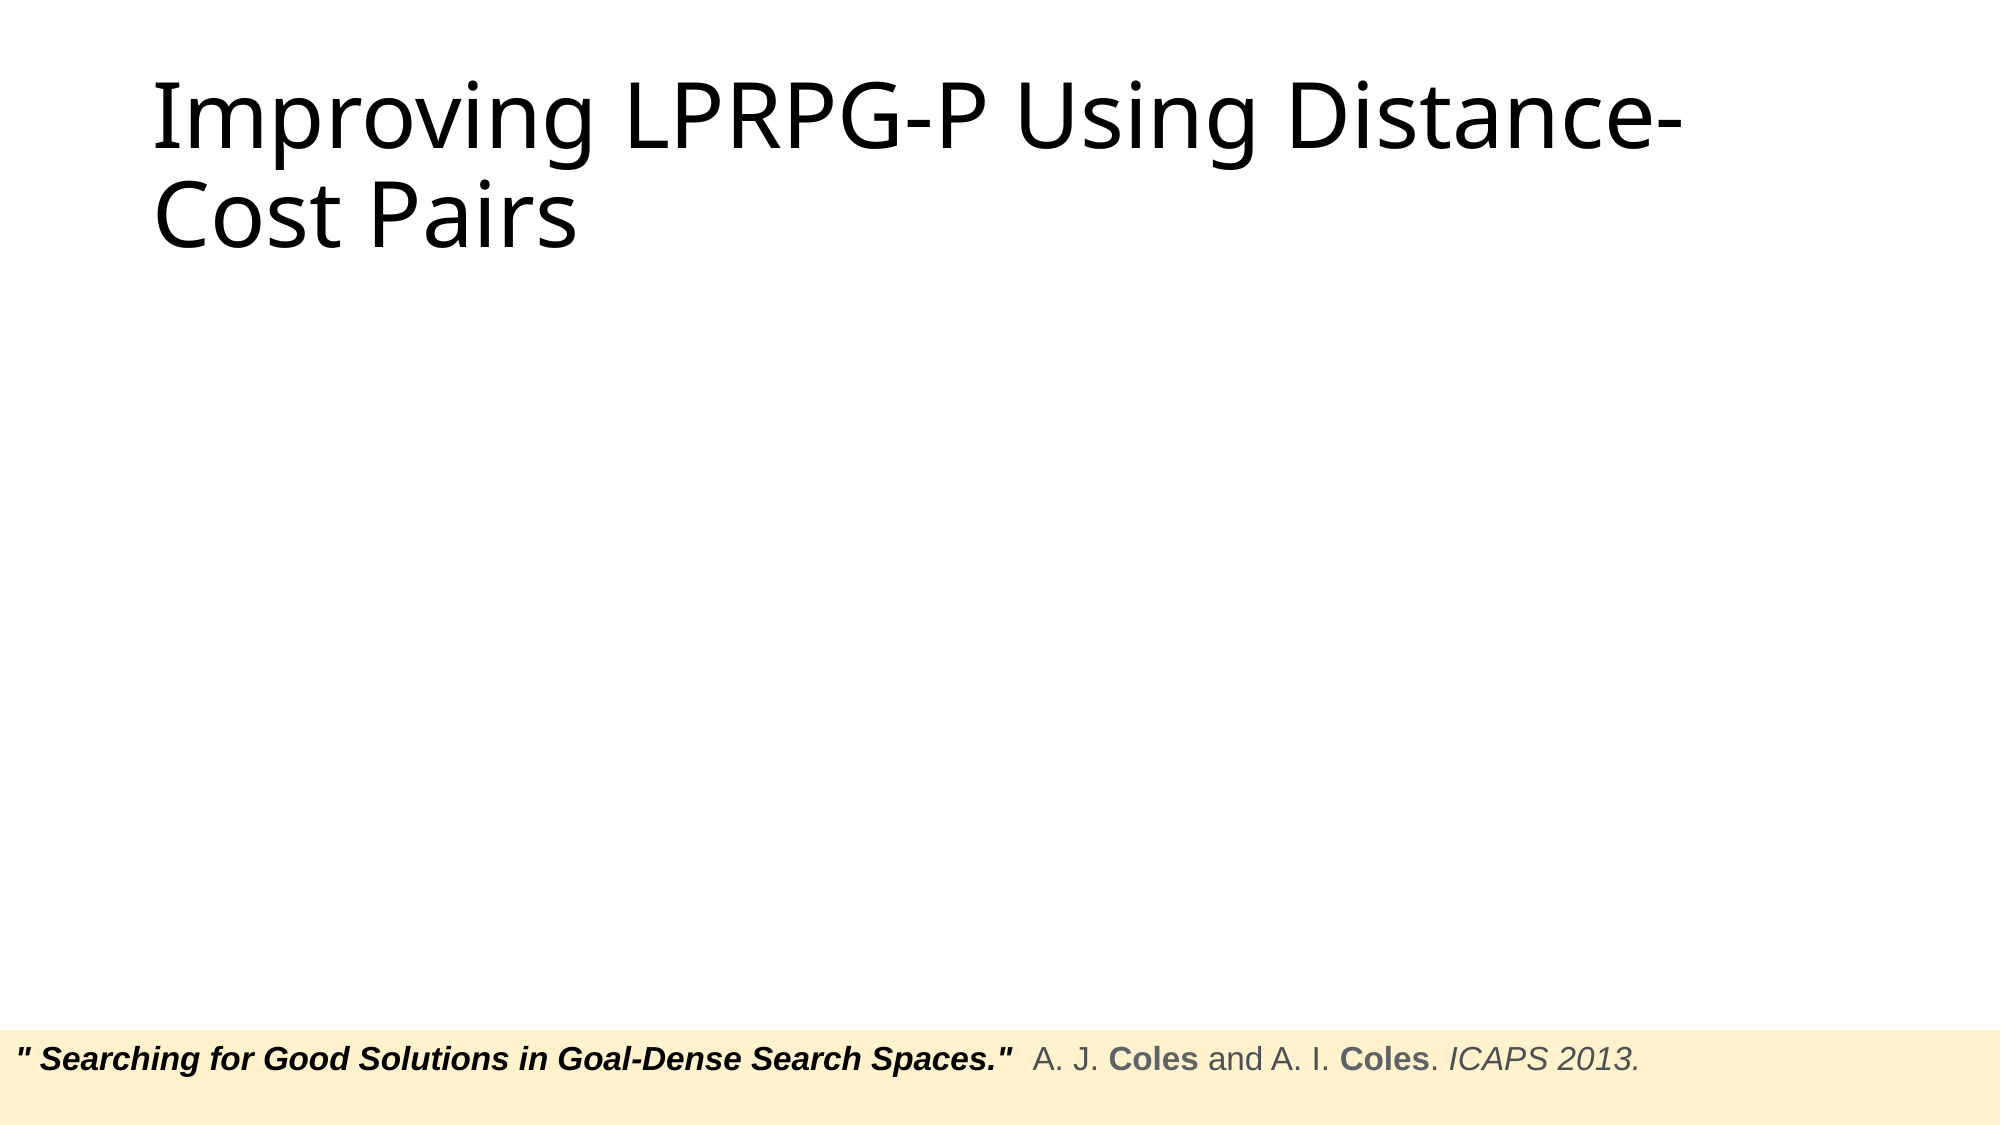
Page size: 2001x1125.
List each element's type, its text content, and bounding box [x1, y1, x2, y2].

text_box " Searching for Good Solutions in Goal-Dense Search Spaces." A. J. Coles and A. I. Coles. ICAPS 2013. [0, 1029, 2000, 1125]
title Improving LPRPG-P Using Distance-Cost Pairs [137, 59, 1863, 278]
